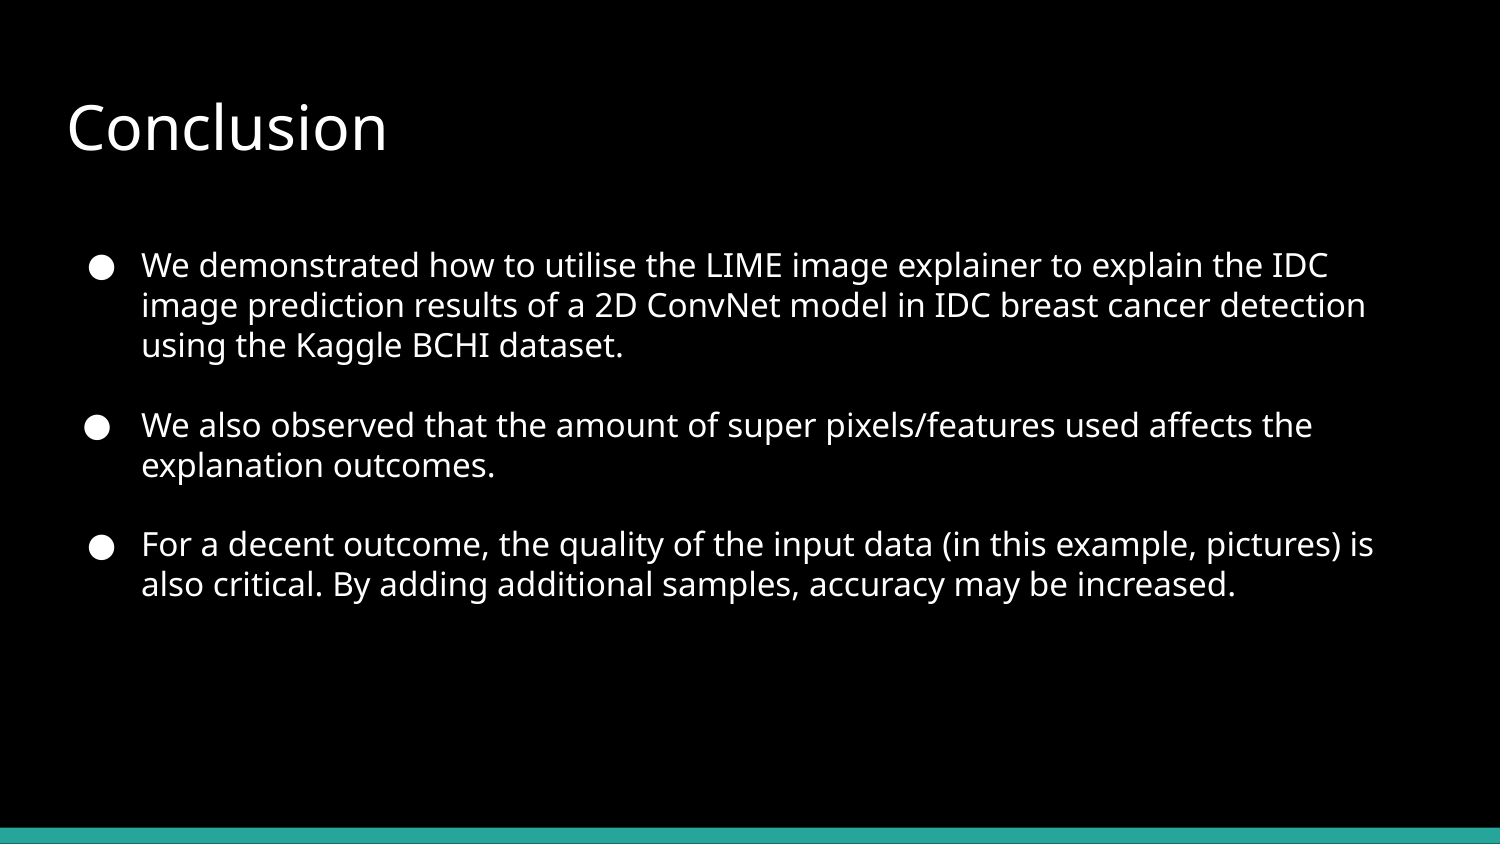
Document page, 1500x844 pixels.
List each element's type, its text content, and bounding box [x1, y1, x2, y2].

title Conclusion [51, 72, 1449, 174]
list We demonstrated how to utilise the LIME image explainer to explain the IDC image prediction results of a 2D ConvNet model in IDC breast cancer detection using the Kaggle BCHI dataset. We also observed that the amount of super pixels/features used affects the explanation outcomes. For a decent outcome, the quality of the input data (in this example, pictures) is also critical. By adding additional samples, accuracy may be increased. [51, 229, 1449, 658]
